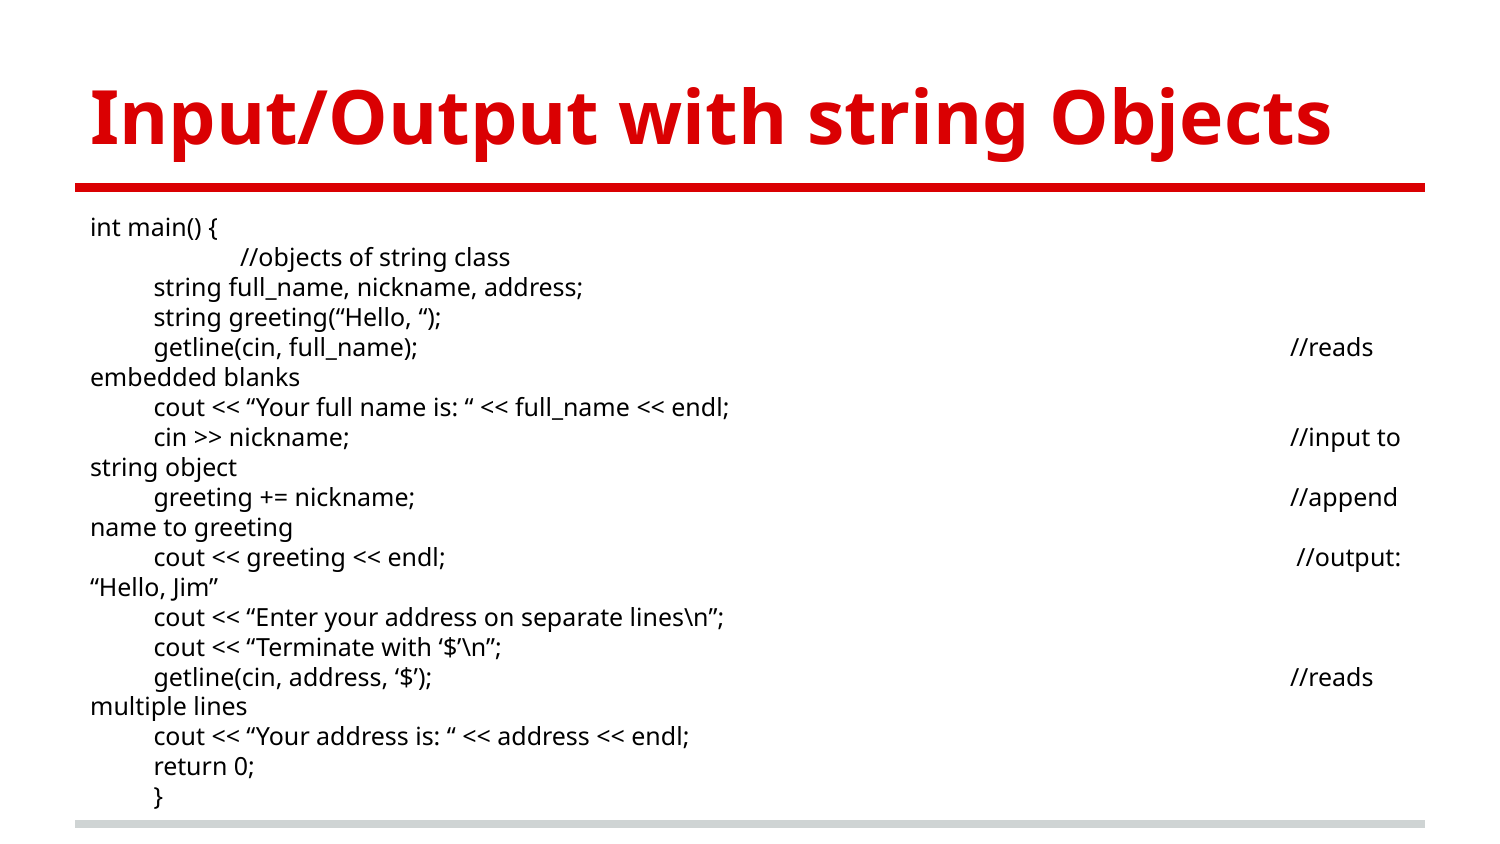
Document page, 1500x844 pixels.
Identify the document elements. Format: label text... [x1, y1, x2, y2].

list int main() { //objects of string class string full_name, nickname, address; string greeting(“Hello, “); getline(cin, full_name); //reads embedded blanks cout << “Your full name is: “ << full_name << endl; cin >> nickname; //input to string object greeting += nickname; //append name to greeting cout << greeting << endl; //output: “Hello, Jim” cout << “Enter your address on separate lines\n”; cout << “Terminate with ‘$’\n”; getline(cin, address, ‘$’); //reads multiple lines cout << “Your address is: “ << address << endl; return 0; } [75, 196, 1425, 808]
title Input/Output with string Objects [75, 33, 1425, 175]
